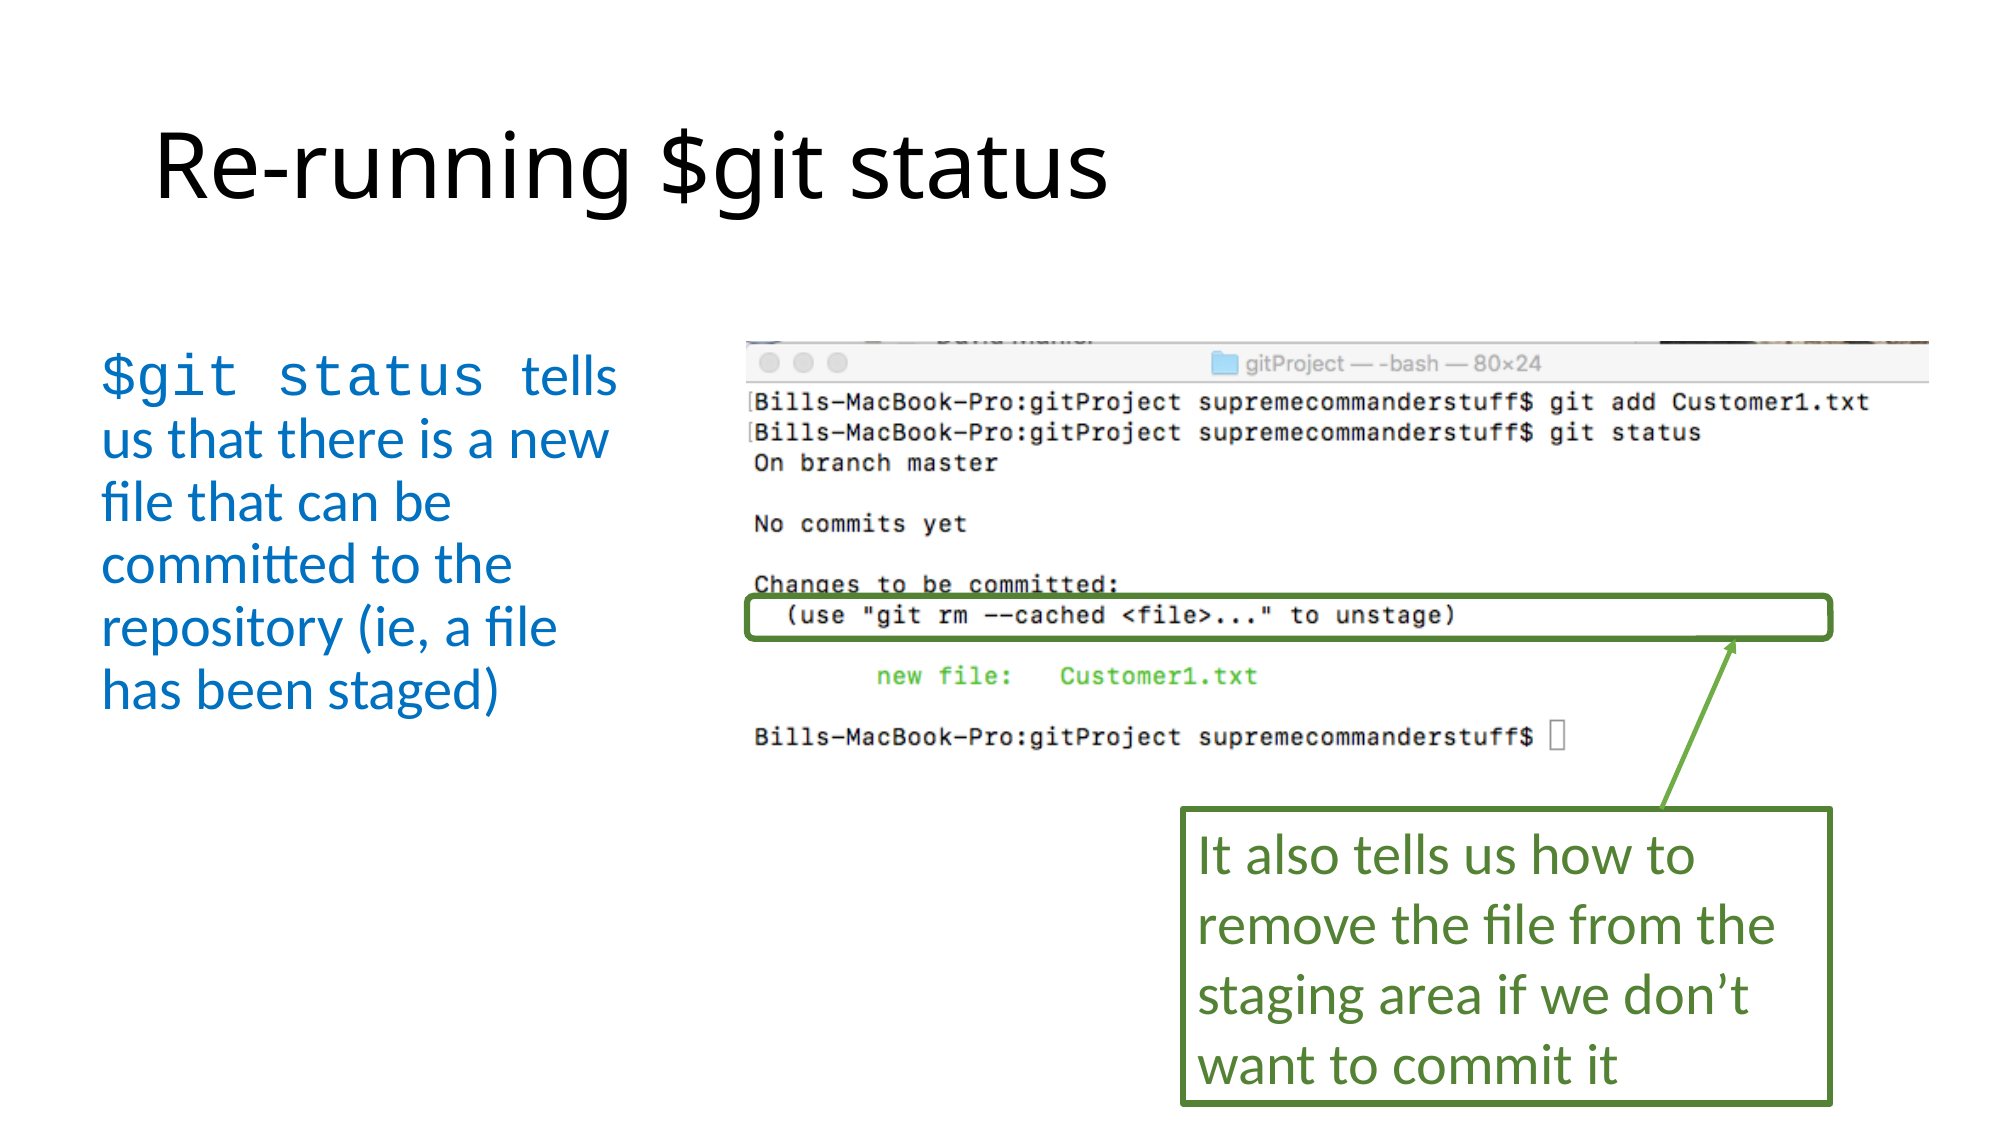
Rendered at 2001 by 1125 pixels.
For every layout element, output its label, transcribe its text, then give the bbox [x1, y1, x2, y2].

title Re-running $git status [137, 59, 1863, 278]
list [746, 341, 1929, 787]
text_box It also tells us how to remove the file from the staging area if we don’t want to commit it [1182, 808, 1831, 1104]
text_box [1661, 638, 1736, 809]
list $git status tells us that there is a new file that can be committed to the repository (ie, a file has been staged) [86, 337, 646, 790]
